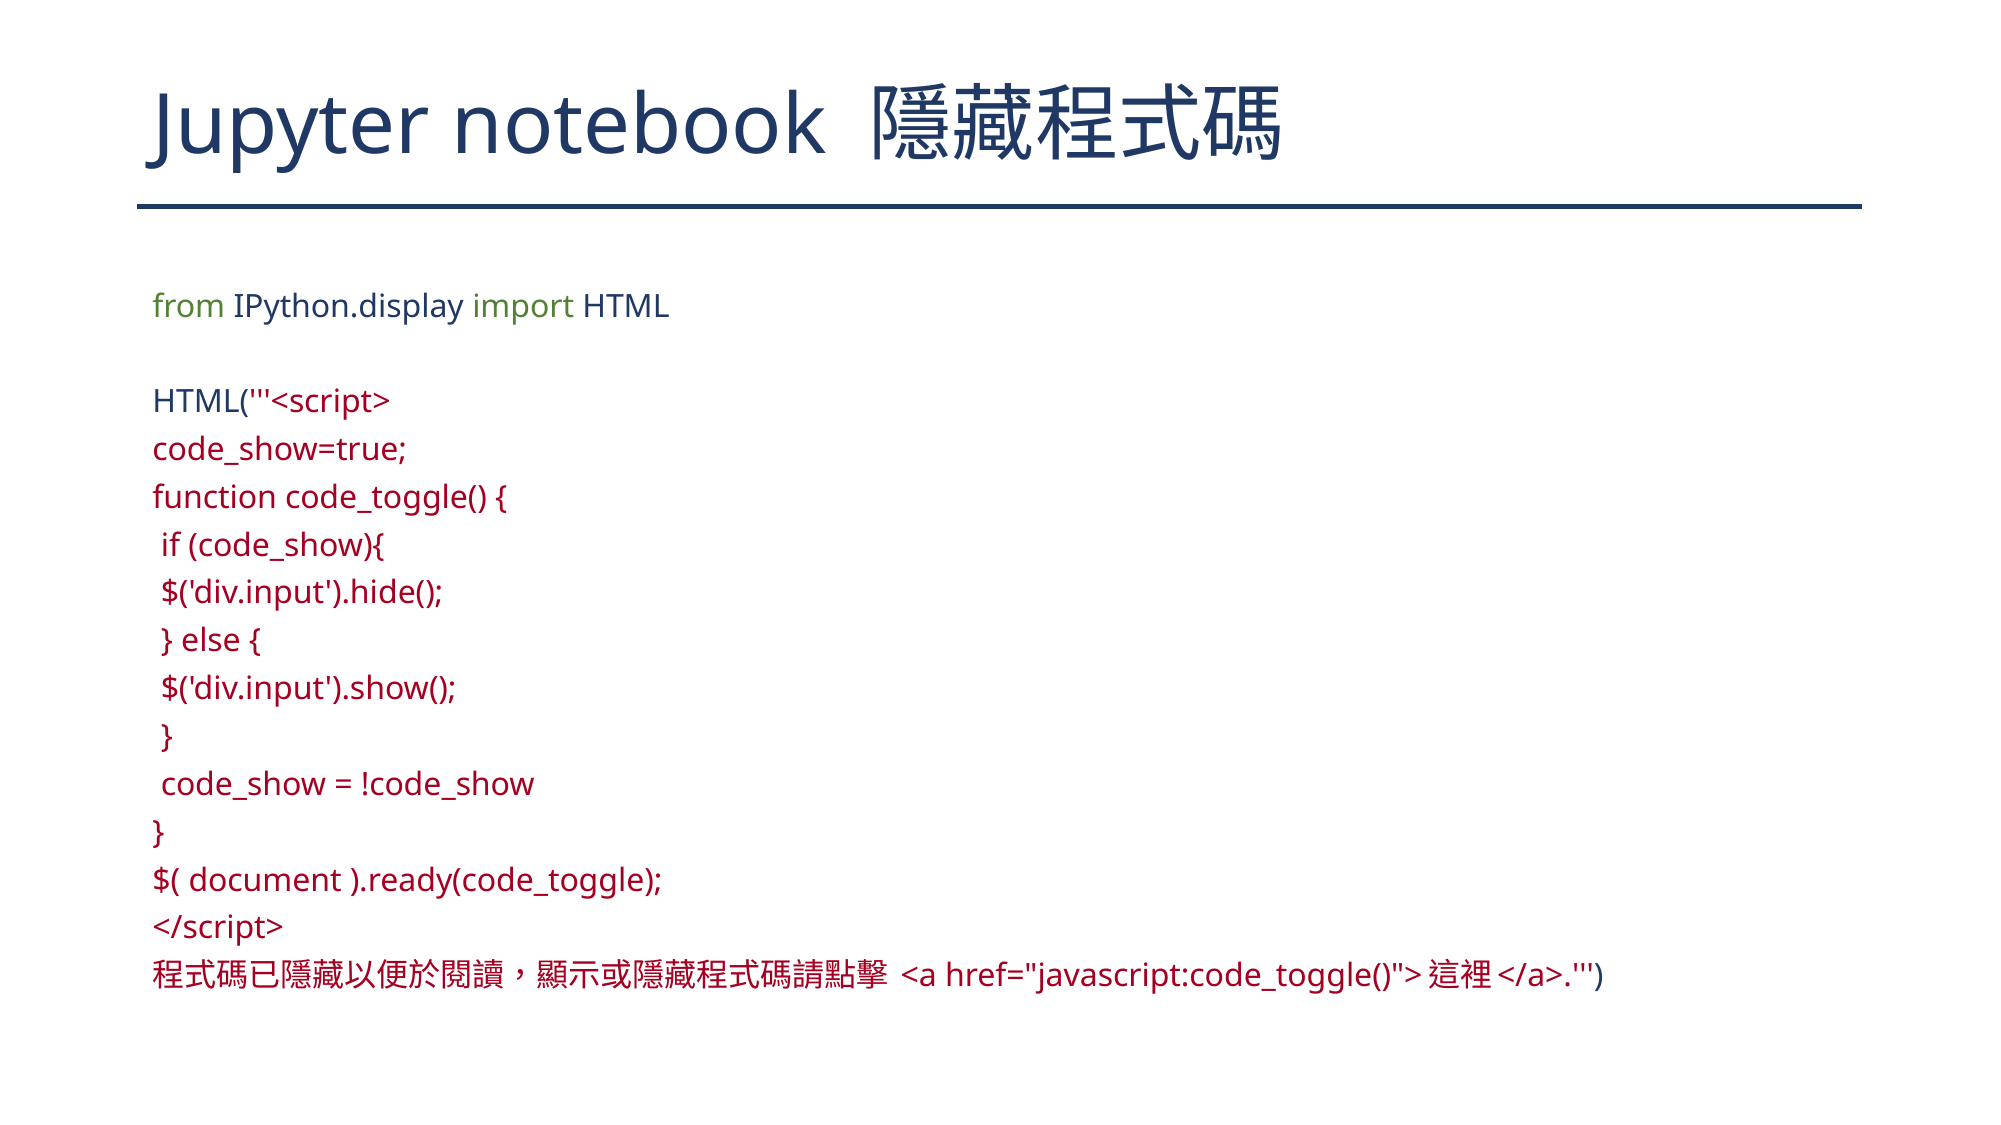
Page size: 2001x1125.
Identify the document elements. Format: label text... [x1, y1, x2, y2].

list from IPython.display import HTML HTML('''<script> code_show=true; function code_toggle() { if (code_show){ $('div.input').hide(); } else { $('div.input').show(); } code_show = !code_show } $( document ).ready(code_toggle); </script> 程式碼已隱藏以便於閱讀，顯示或隱藏程式碼請點擊 <a href="javascript:code_toggle()">這裡</a>.''') [137, 281, 1863, 1005]
title Jupyter notebook 隱藏程式碼 [137, 52, 1863, 201]
